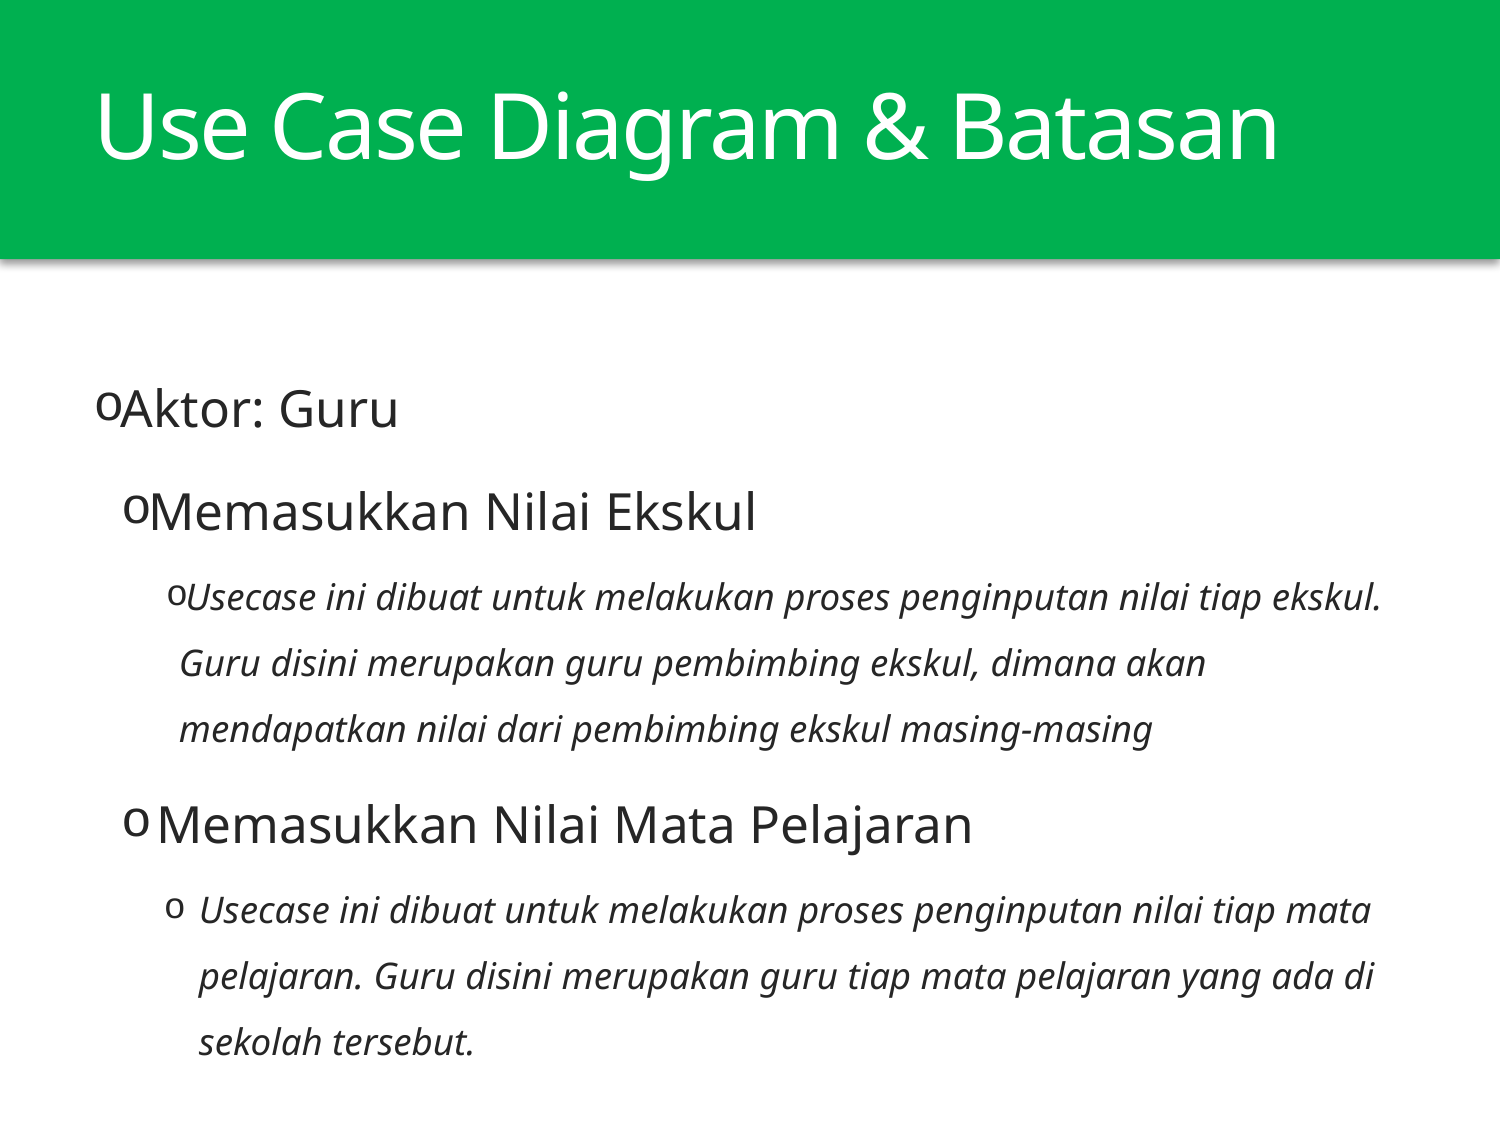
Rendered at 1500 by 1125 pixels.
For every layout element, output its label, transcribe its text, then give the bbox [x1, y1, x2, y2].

list Aktor: Guru Memasukkan Nilai Ekskul Usecase ini dibuat untuk melakukan proses penginputan nilai tiap ekskul. Guru disini merupakan guru pembimbing ekskul, dimana akan mendapatkan nilai dari pembimbing ekskul masing-masing Memasukkan Nilai Mata Pelajaran Usecase ini dibuat untuk melakukan proses penginputan nilai tiap mata pelajaran. Guru disini merupakan guru tiap mata pelajaran yang ada di sekolah tersebut. [78, 338, 1422, 1073]
text_box [0, 0, 1500, 260]
title Use Case Diagram & Batasan [78, 26, 1404, 233]
